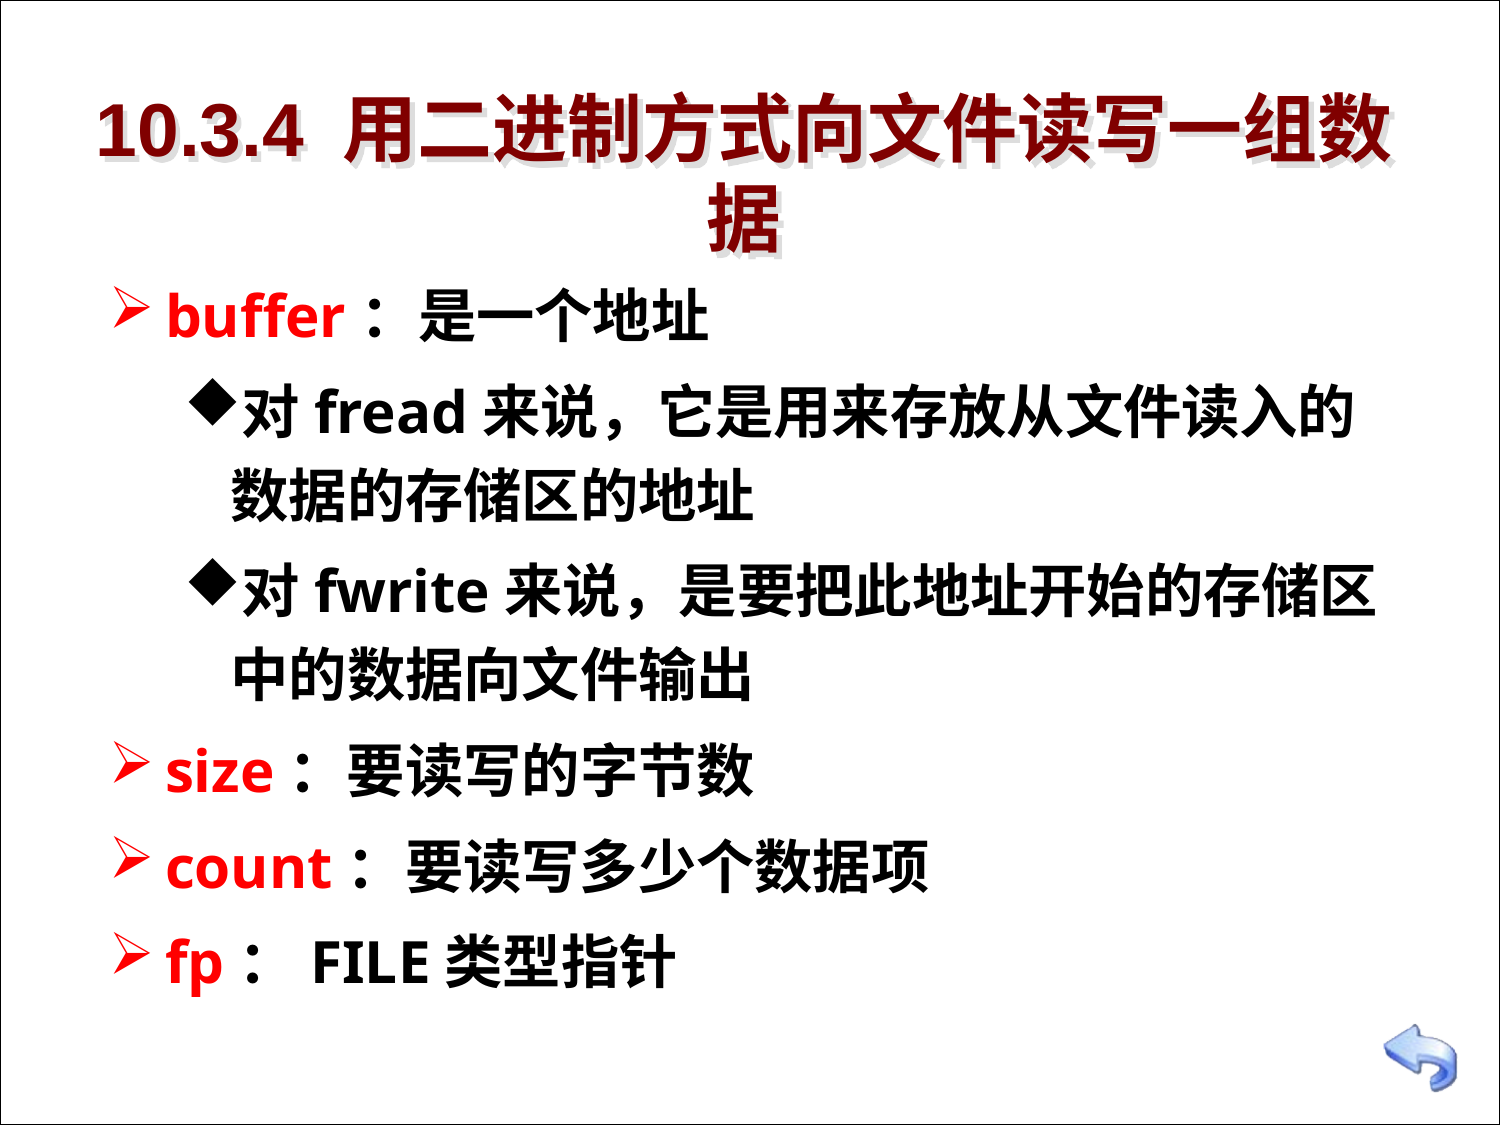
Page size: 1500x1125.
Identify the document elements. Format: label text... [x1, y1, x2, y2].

title 10.3.4 用二进制方式向文件读写一组数据 [46, 118, 1442, 225]
picture [1382, 1019, 1461, 1097]
list buffer：是一个地址 对fread来说，它是用来存放从文件读入的数据的存储区的地址 对fwrite来说，是要把此地址开始的存储区中的数据向文件输出 size：要读写的字节数 count：要读写多少个数据项 fp：FILE类型指针 [93, 257, 1407, 1008]
